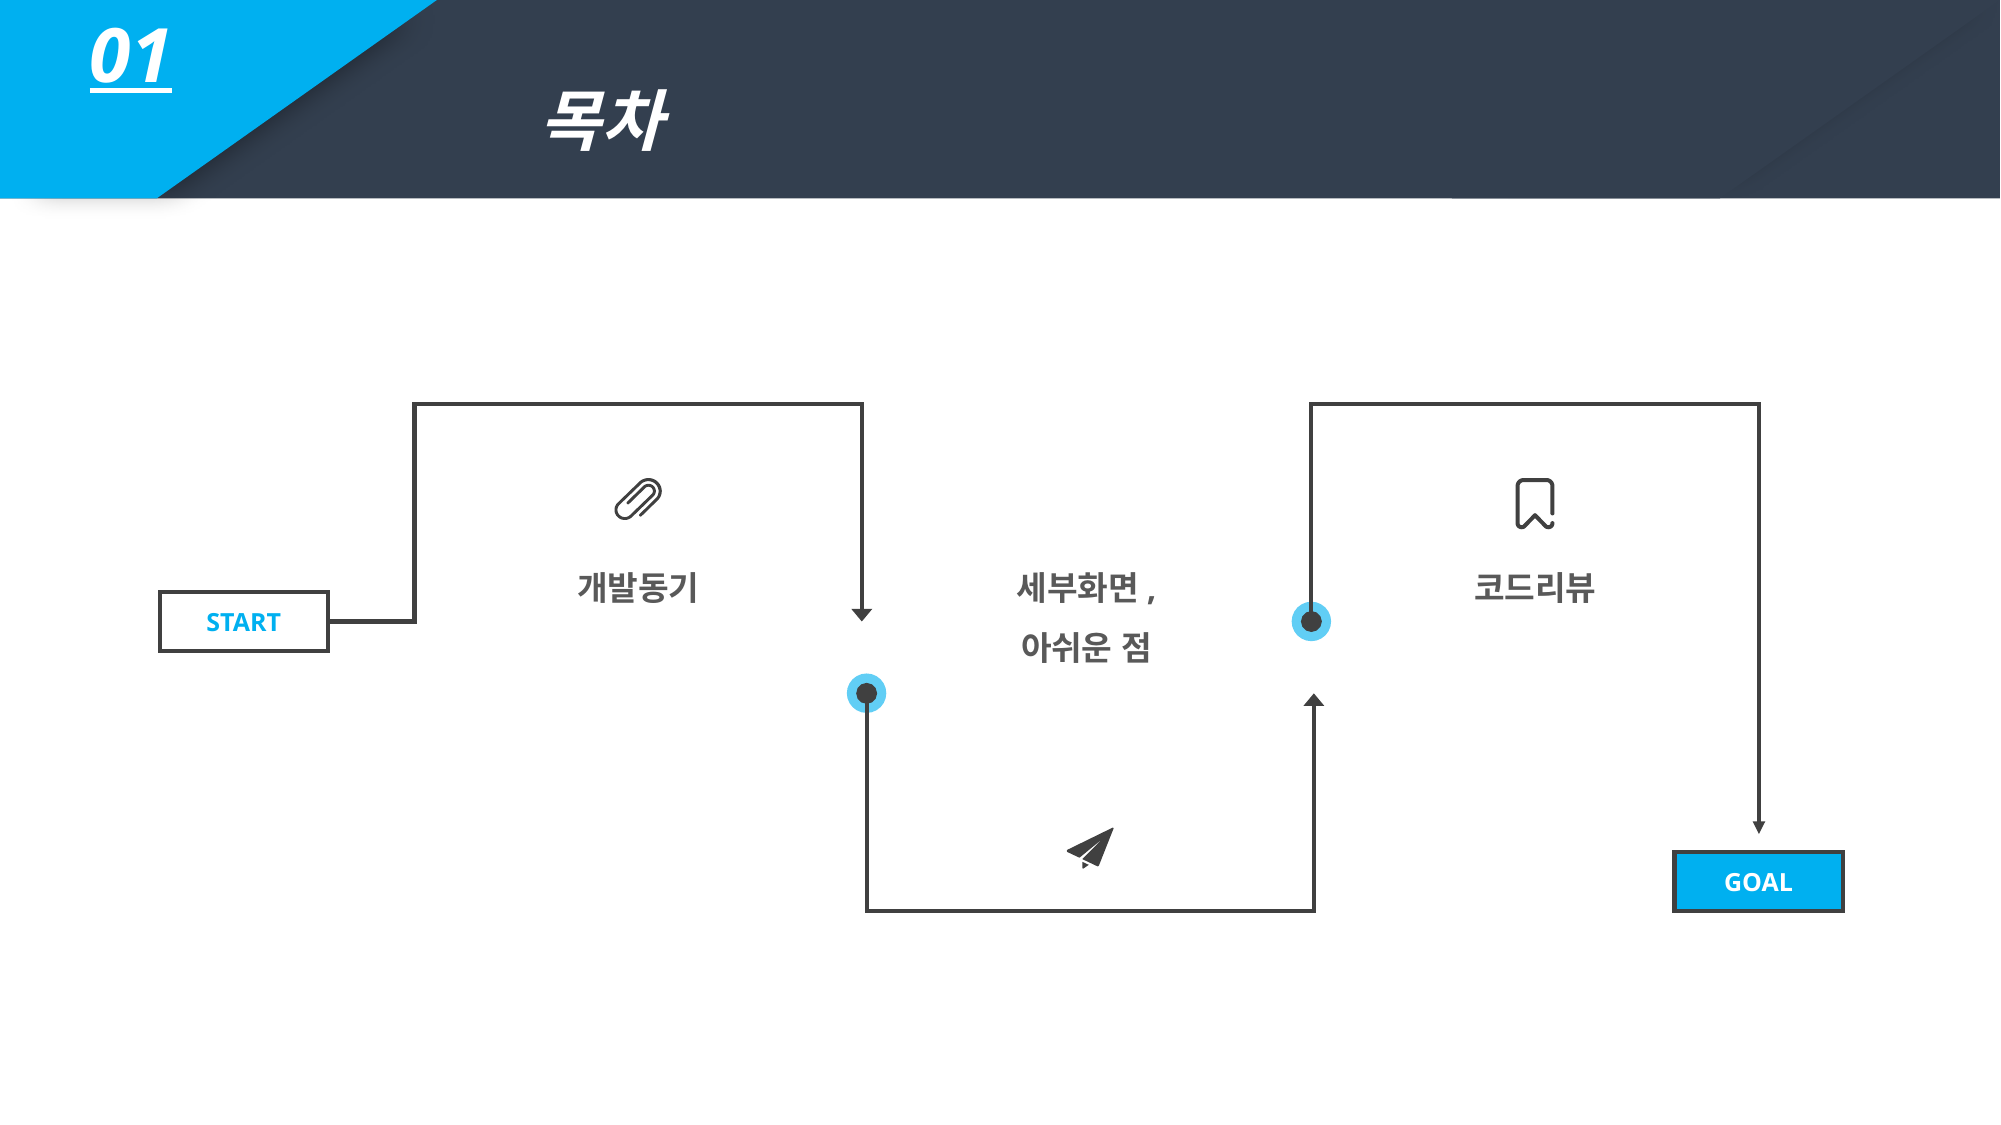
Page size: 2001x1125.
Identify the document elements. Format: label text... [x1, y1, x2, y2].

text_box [846, 673, 1314, 911]
text_box 세부화면, 아쉬운 점 [922, 539, 1251, 673]
text_box GOAL [1673, 851, 1844, 912]
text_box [1291, 403, 1759, 835]
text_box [159, 403, 862, 651]
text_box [0, 0, 2000, 199]
